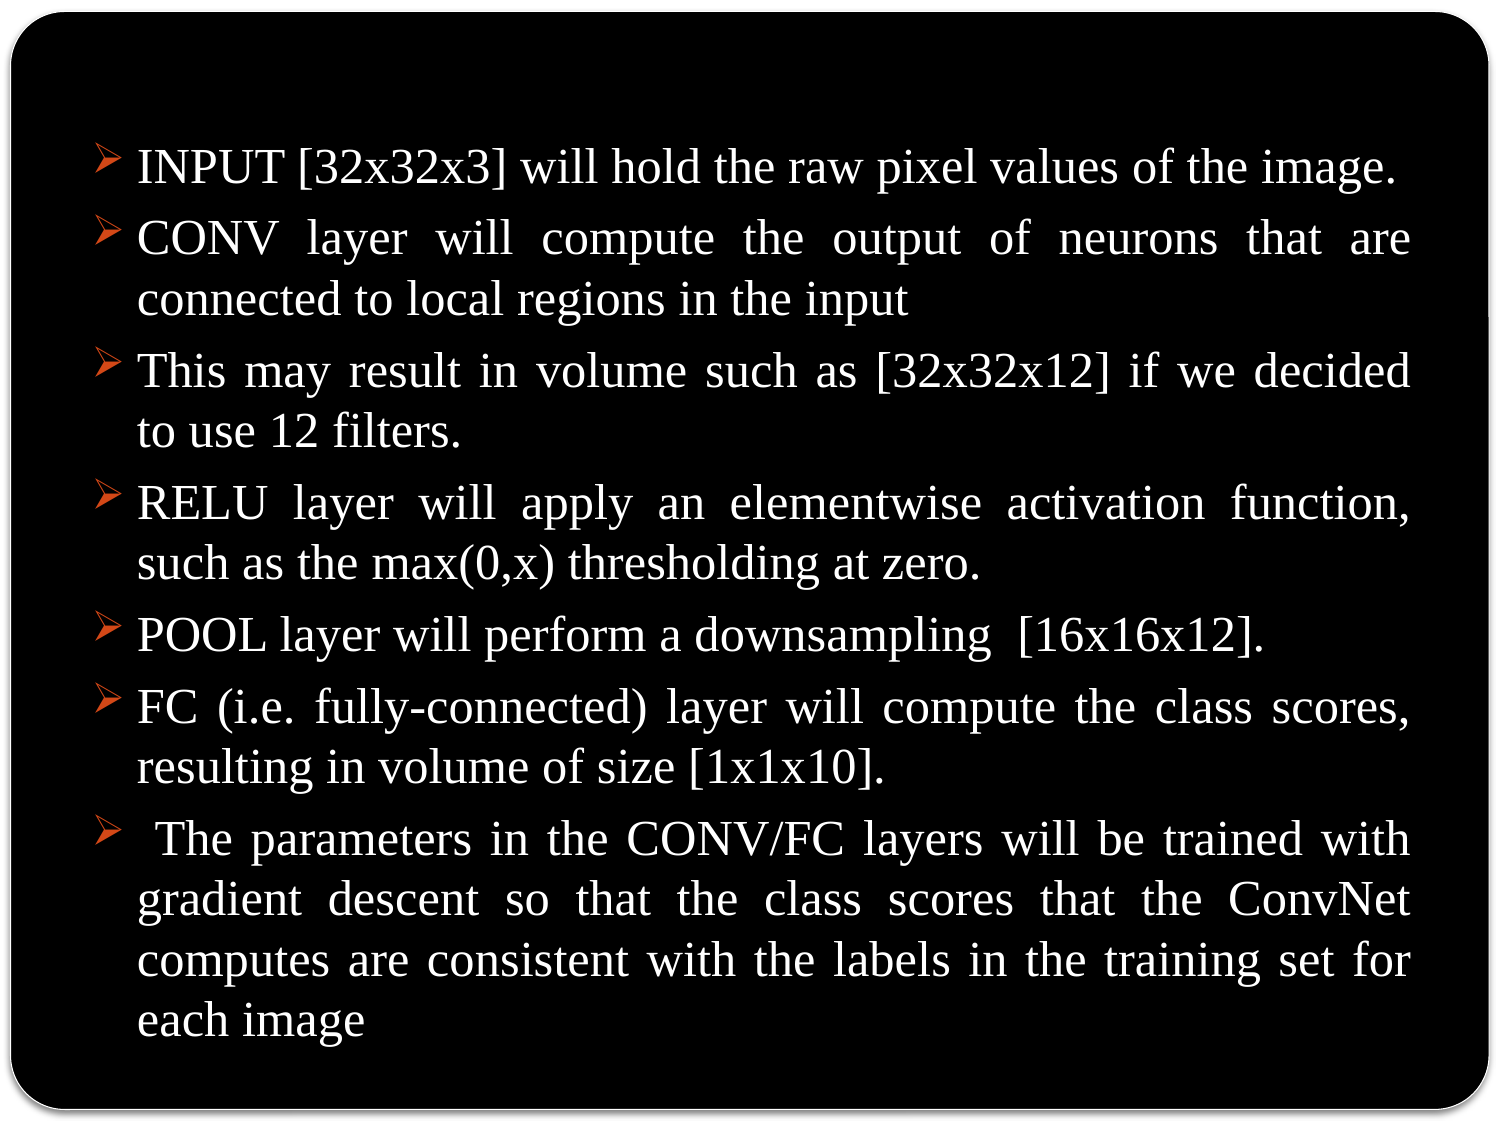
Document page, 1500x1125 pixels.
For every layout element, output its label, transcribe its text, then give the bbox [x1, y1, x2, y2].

list INPUT [32x32x3] will hold the raw pixel values of the image. CONV layer will compute the output of neurons that are connected to local regions in the input This may result in volume such as [32x32x12] if we decided to use 12 filters. RELU layer will apply an elementwise activation function, such as the max(0,x) thresholding at zero. POOL layer will perform a downsampling [16x16x12]. FC (i.e. fully-connected) layer will compute the class scores, resulting in volume of size [1x1x10]. The parameters in the CONV/FC layers will be trained with gradient descent so that the class scores that the ConvNet computes are consistent with the labels in the training set for each image [76, 125, 1427, 1062]
